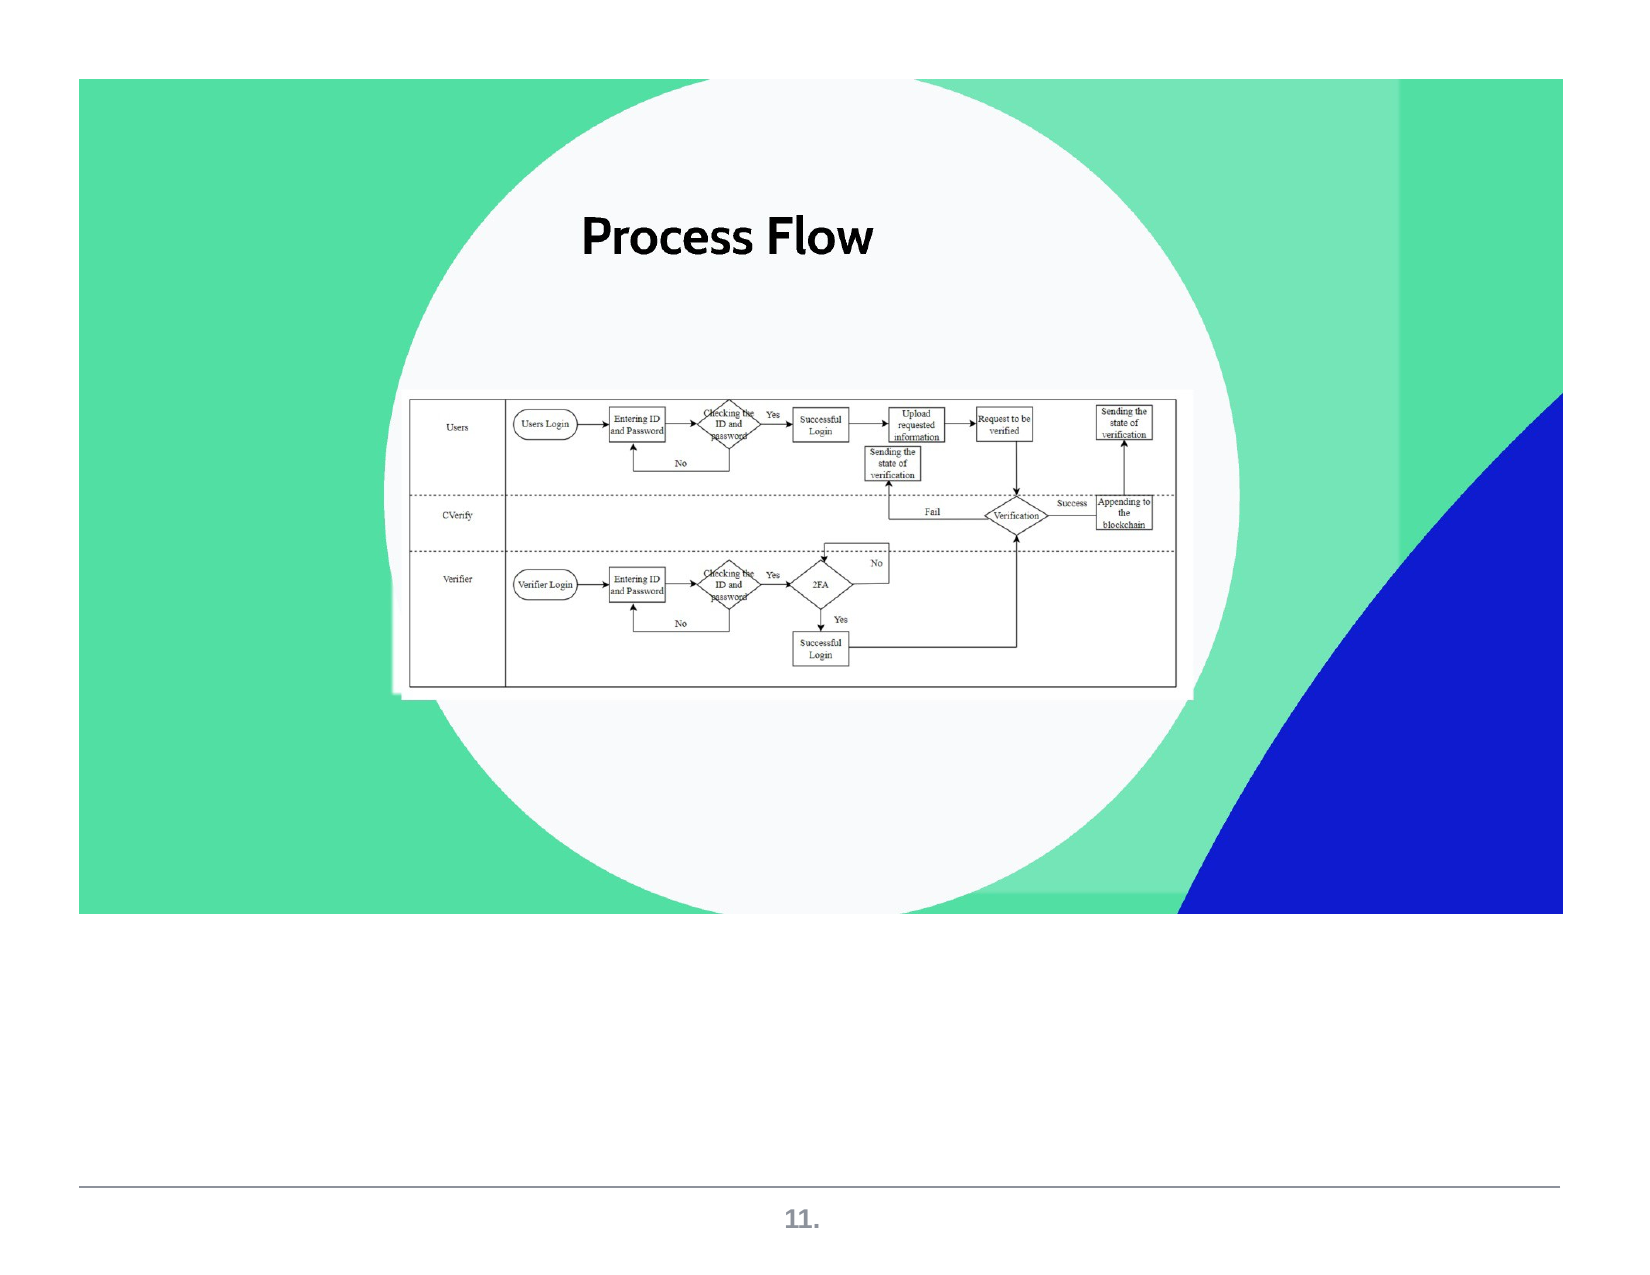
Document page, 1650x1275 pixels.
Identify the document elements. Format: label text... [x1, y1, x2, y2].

slide_number 10. [778, 1201, 825, 1275]
picture [78, 78, 1563, 914]
